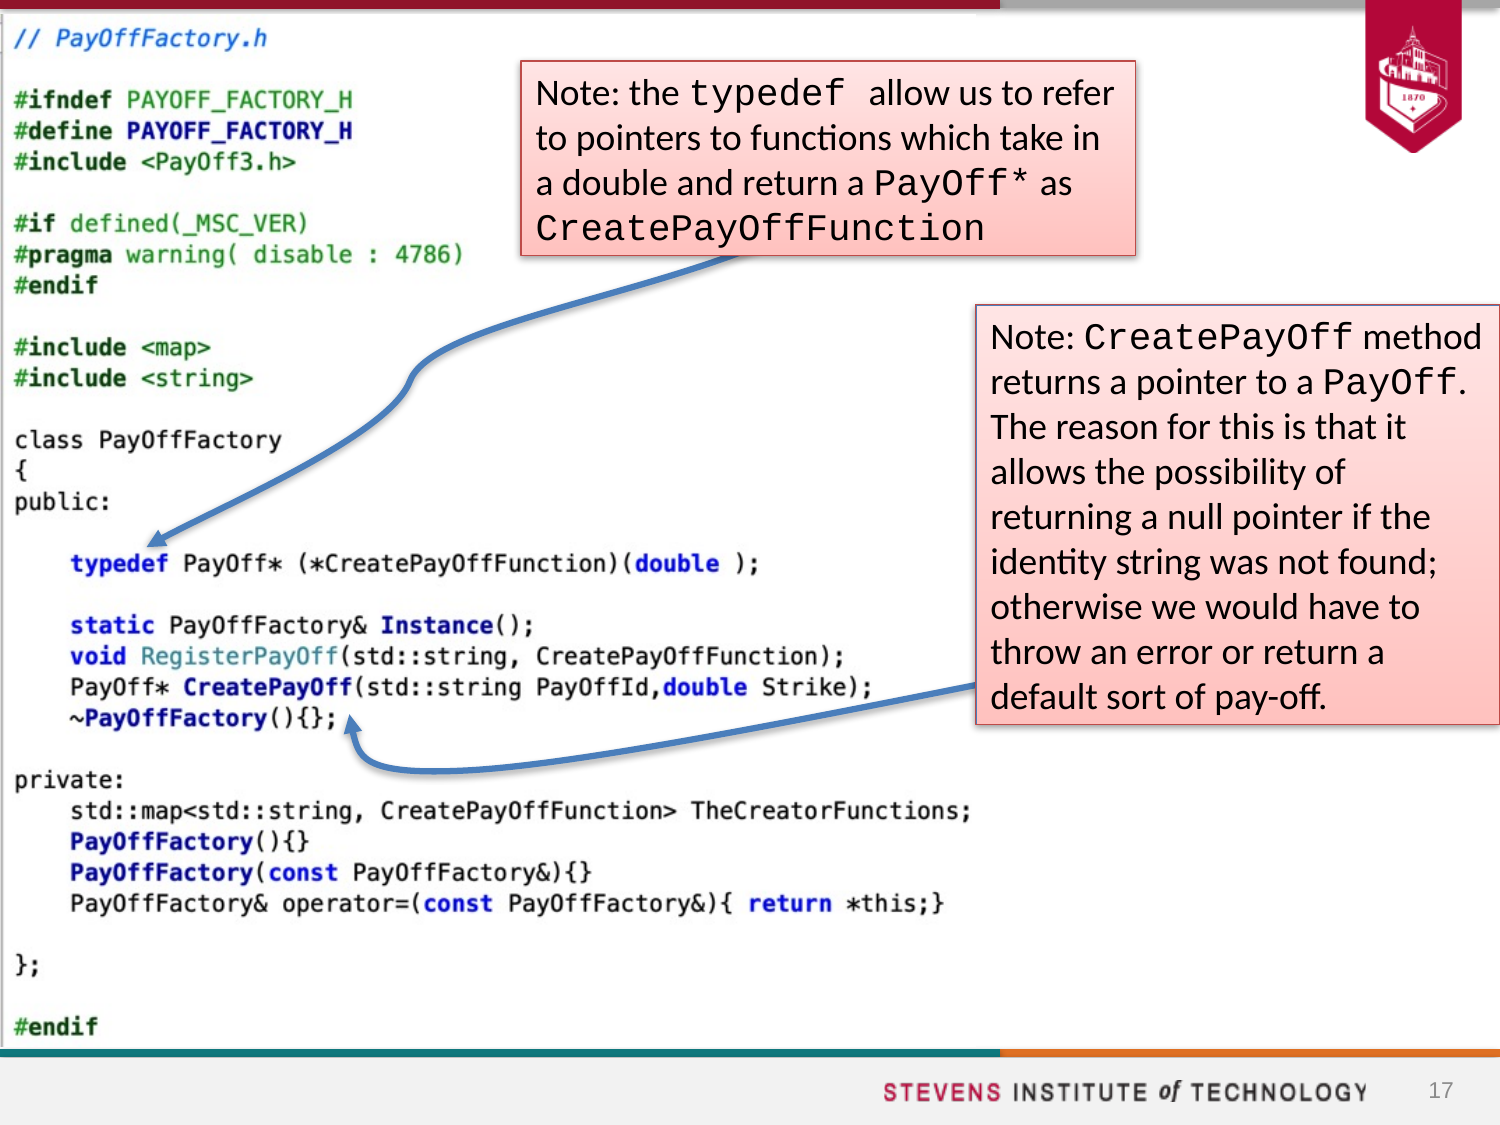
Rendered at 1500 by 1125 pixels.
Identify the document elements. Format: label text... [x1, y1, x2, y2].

text_box Note: CreatePayOff method returns a pointer to a PayOff. The reason for this is that it allows the possibility of returning a null pointer if the identity string was not found; otherwise we would have to throw an error or return a default sort of pay-off. [980, 304, 1500, 725]
text_box Note: the typedef allow us to refer to pointers to functions which take in a double and return a PayOff* as CreatePayOffFunction [980, 60, 1136, 256]
slide_number 17 [1401, 1059, 1481, 1120]
picture [0, 13, 976, 1047]
